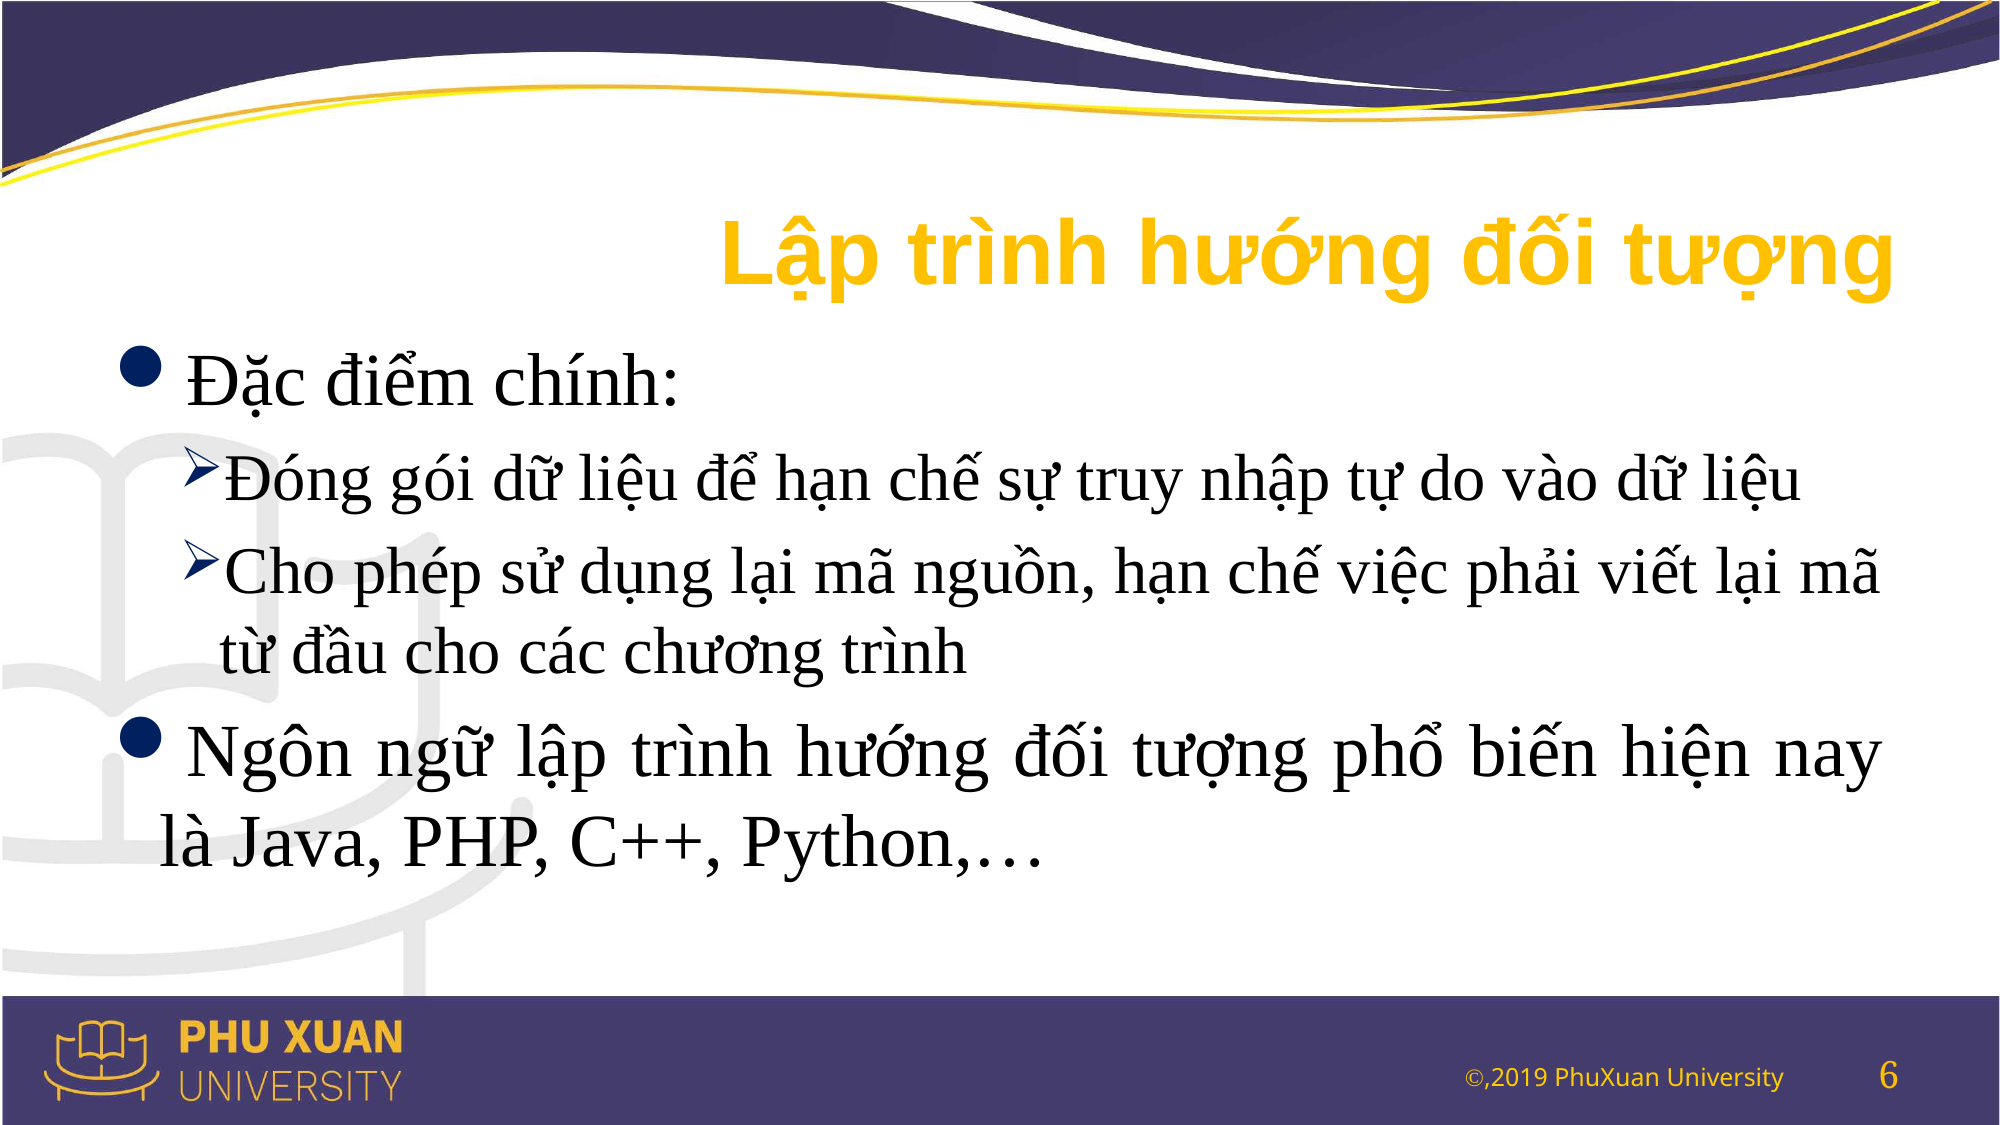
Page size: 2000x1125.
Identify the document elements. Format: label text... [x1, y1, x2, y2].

list Đặc điểm chính: Đóng gói dữ liệu để hạn chế sự truy nhập tự do vào dữ liệu Cho phép sử dụng lại mã nguồn, hạn chế việc phải viết lại mã từ đầu cho các chương trình Ngôn ngữ lập trình hướng đối tượng phổ biến hiện nay là Java, PHP, C++, Python,… [99, 322, 1900, 1043]
title Lập trình hướng đối tượng [99, 115, 1900, 304]
slide_number 6 [1732, 1042, 1900, 1103]
picture [0, 0, 2000, 1125]
